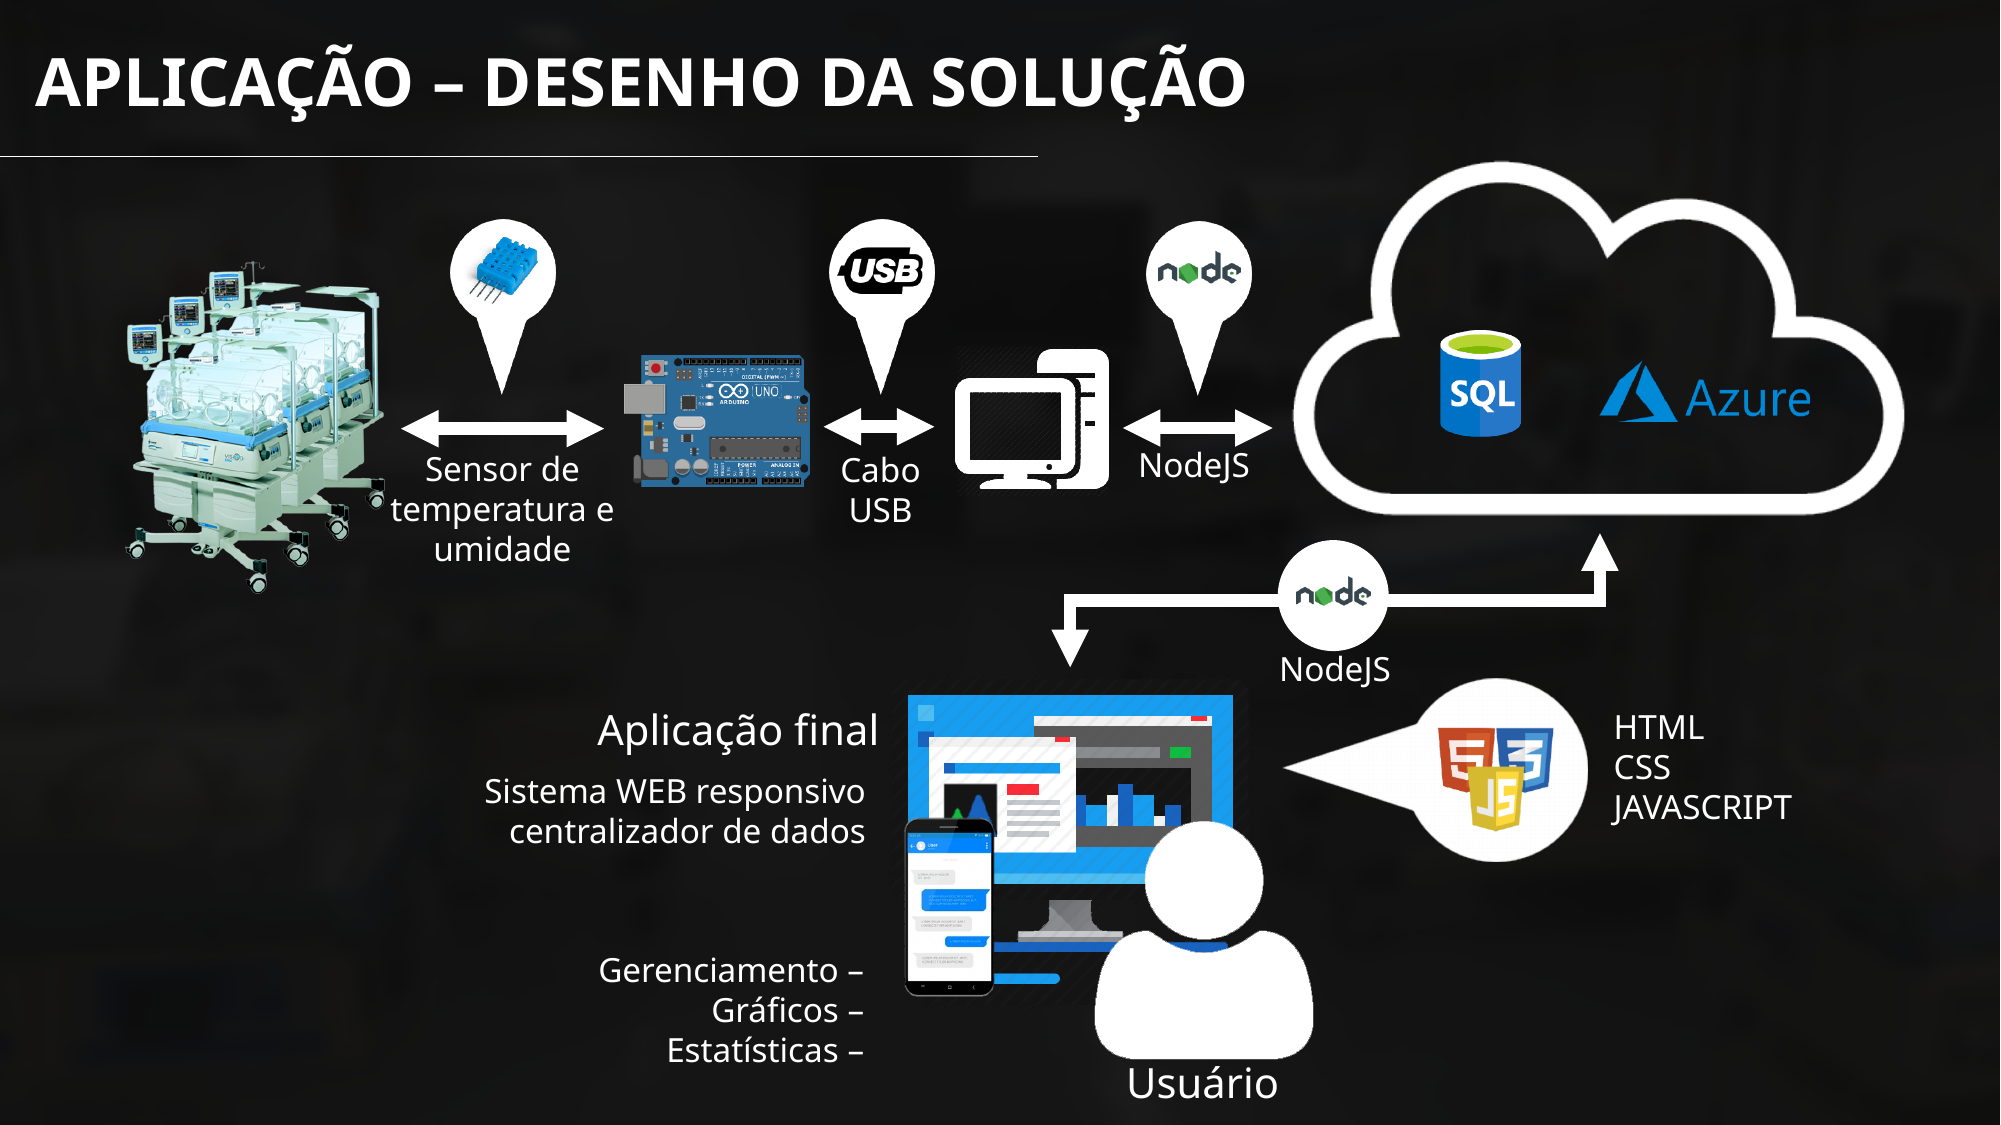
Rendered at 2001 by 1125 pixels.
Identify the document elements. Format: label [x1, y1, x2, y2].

picture [624, 355, 810, 487]
text_box [1146, 221, 1252, 396]
picture [125, 261, 385, 594]
picture [955, 344, 1109, 498]
picture [1272, 120, 1928, 534]
text_box [1268, 335, 1403, 866]
picture [832, 667, 1343, 1076]
picture [450, 219, 556, 395]
text_box [1282, 678, 1588, 862]
text_box [1277, 540, 1389, 652]
text_box [829, 219, 935, 395]
text_box [0, 0, 2000, 1125]
